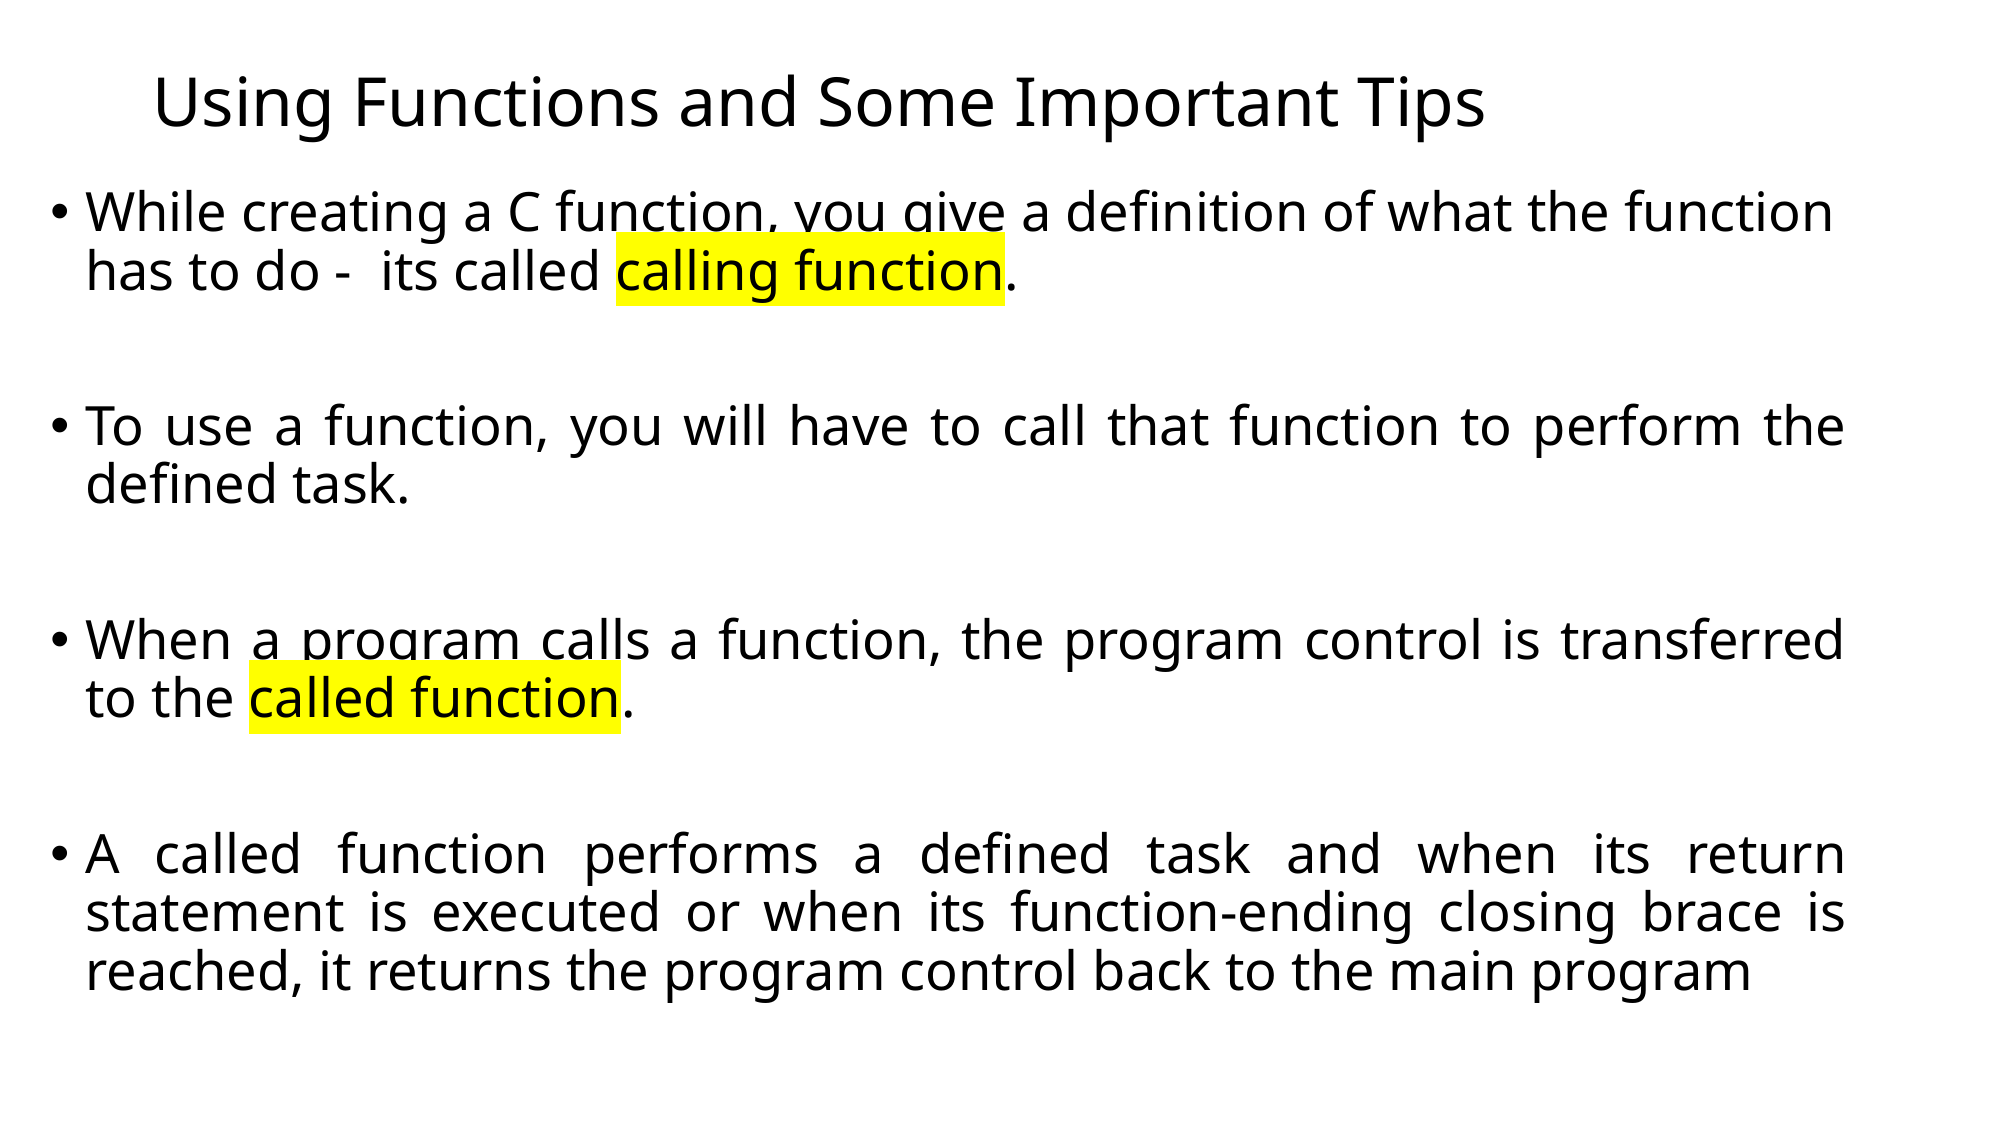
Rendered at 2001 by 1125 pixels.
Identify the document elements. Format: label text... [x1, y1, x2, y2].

title Using Functions and Some Important Tips [137, 59, 1863, 150]
list While creating a C function, you give a definition of what the function has to do - its called calling function. To use a function, you will have to call that function to perform the defined task. When a program calls a function, the program control is transferred to the called function. A called function performs a defined task and when its return statement is executed or when its function-ending closing brace is reached, it returns the program control back to the main program [35, 177, 1863, 1014]
